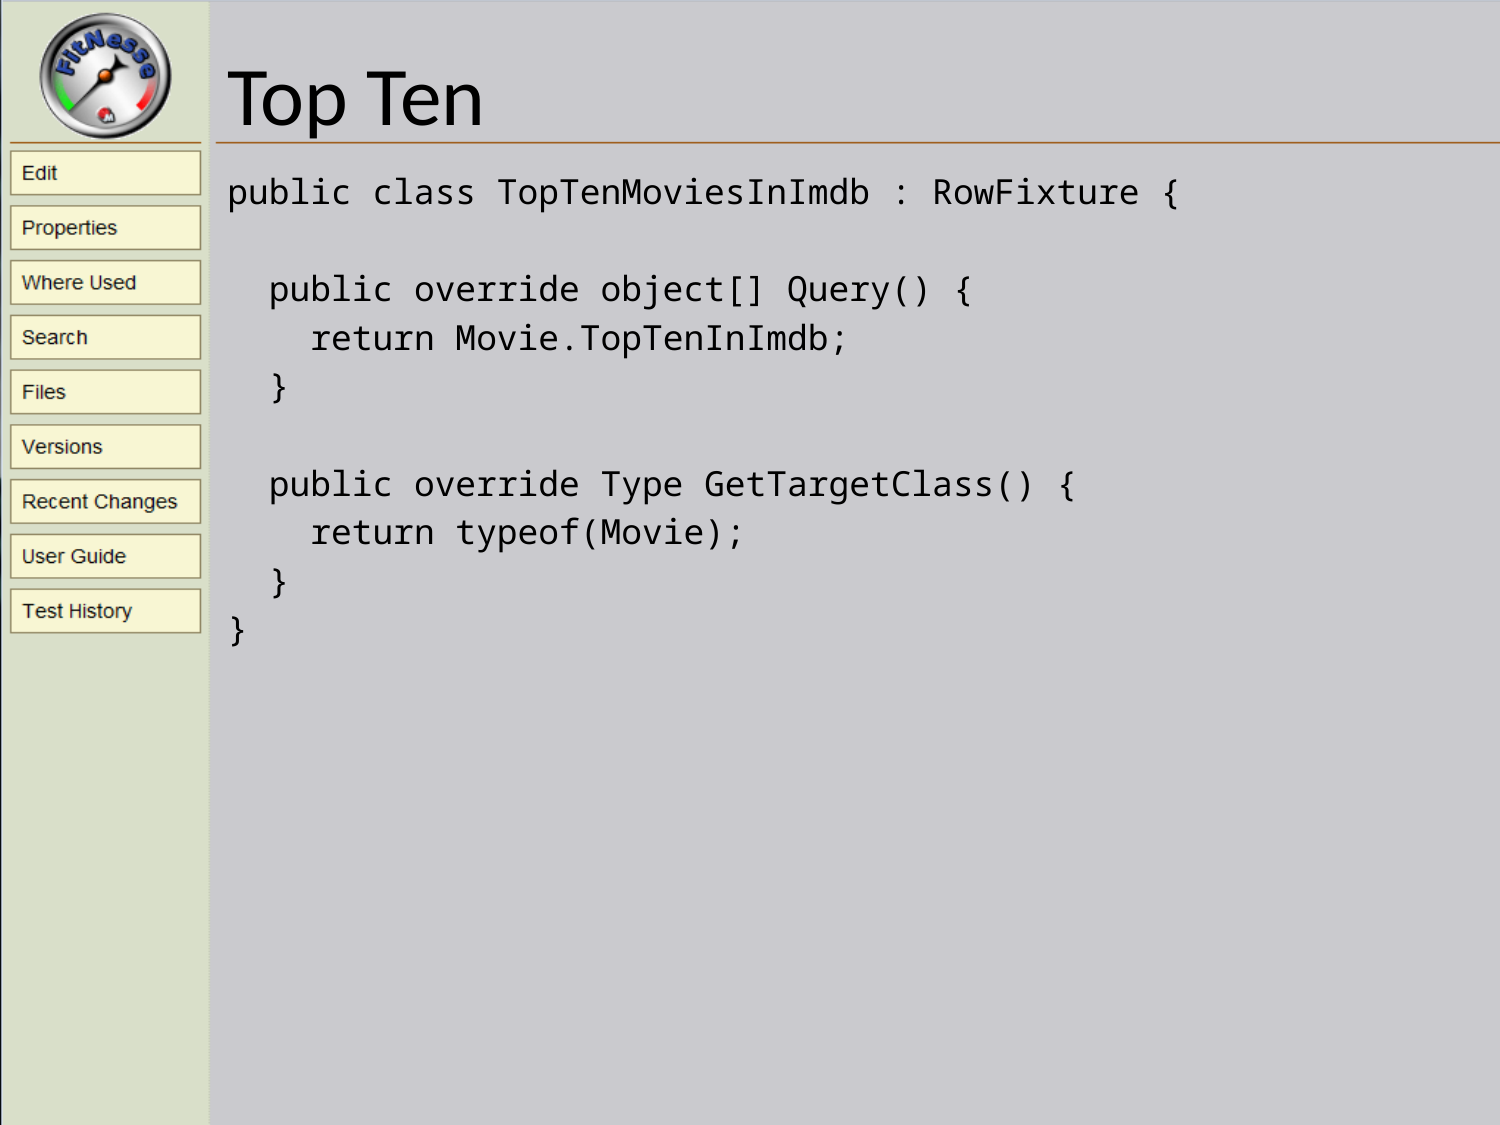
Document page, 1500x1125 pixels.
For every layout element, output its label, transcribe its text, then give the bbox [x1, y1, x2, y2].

picture [0, 0, 1500, 1125]
title Top Ten [212, 29, 1500, 155]
list public class TopTenMoviesInImdb : RowFixture { public override object[] Query() { return Movie.TopTenInImdb; } public override Type GetTargetClass() { return typeof(Movie); } } [212, 162, 1500, 663]
